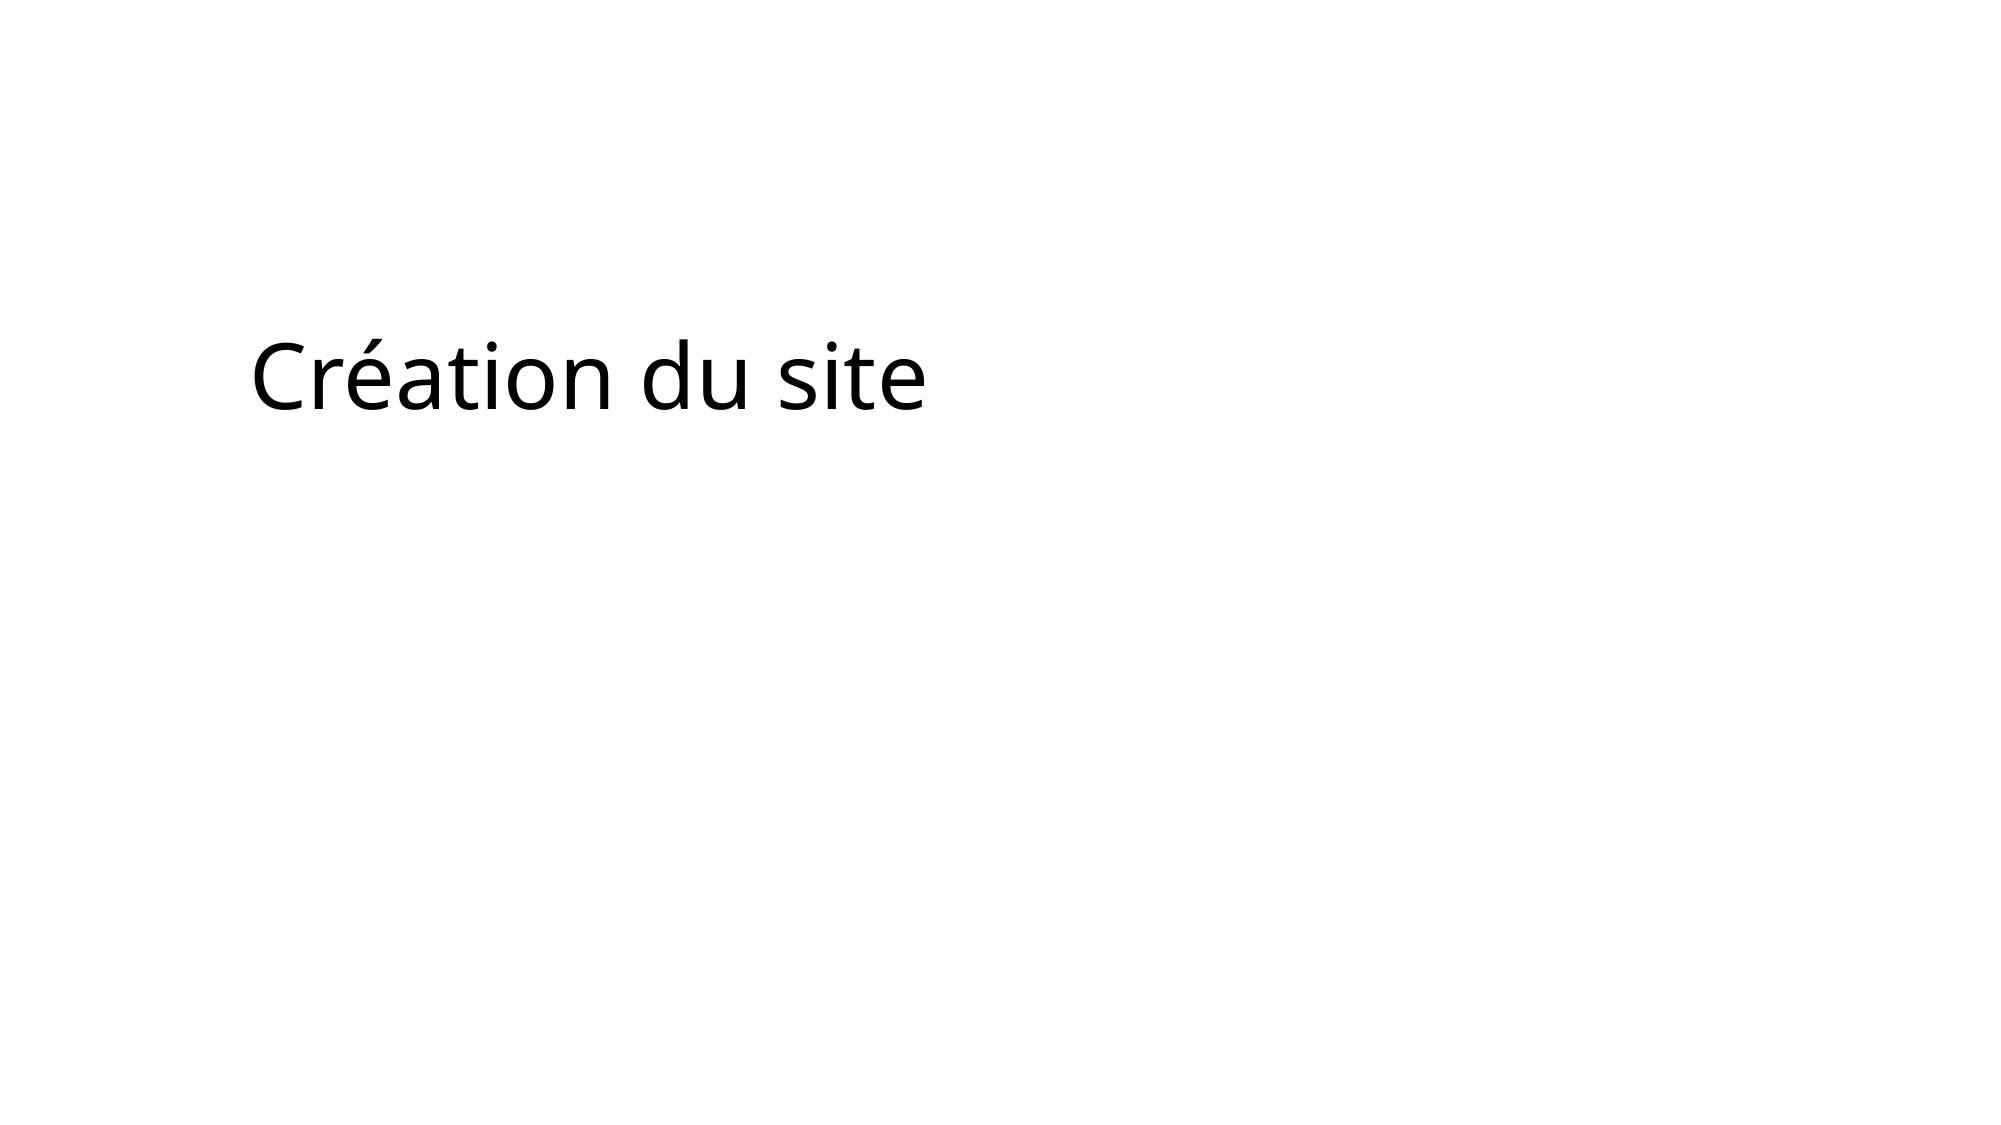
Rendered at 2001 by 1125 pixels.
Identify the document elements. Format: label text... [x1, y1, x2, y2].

title Création du site [249, 184, 1750, 576]
